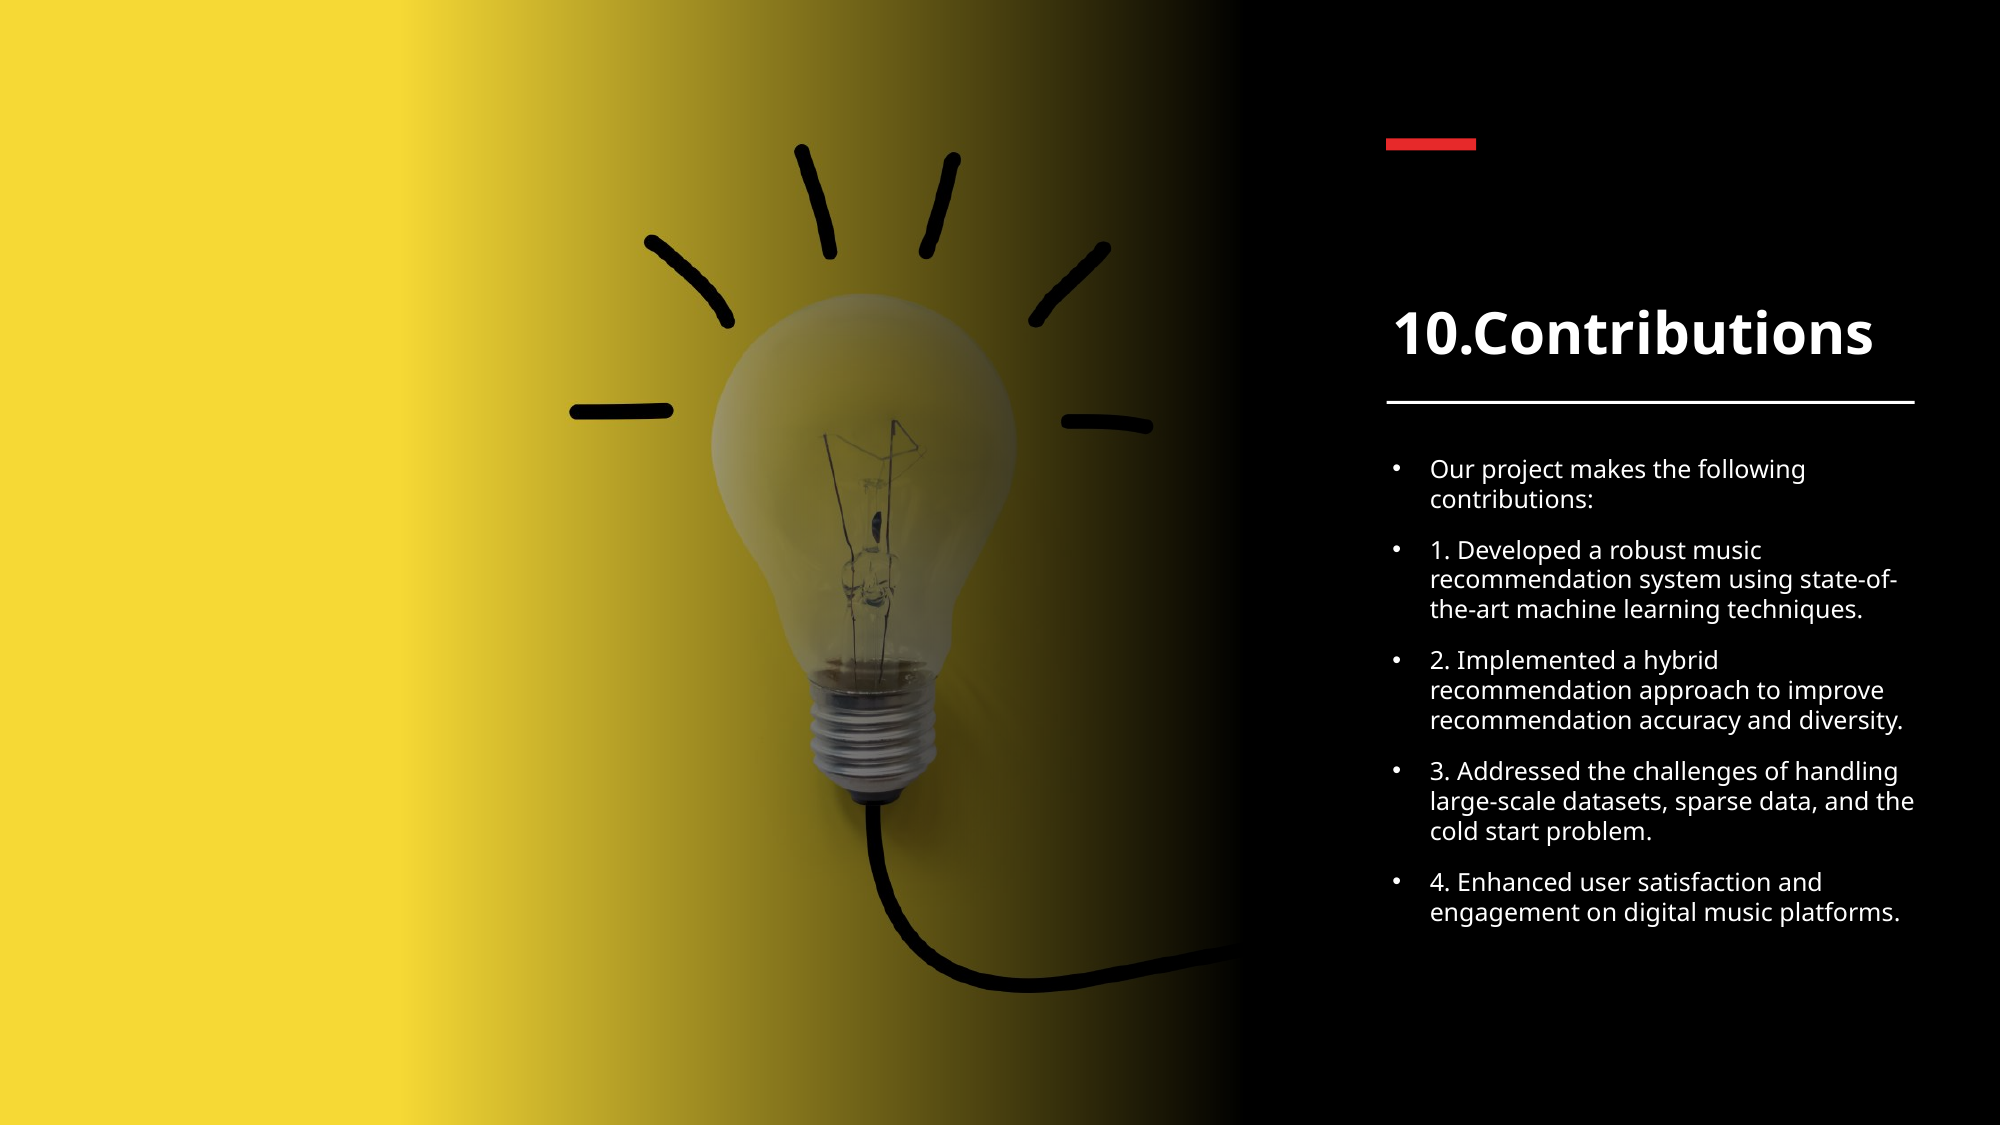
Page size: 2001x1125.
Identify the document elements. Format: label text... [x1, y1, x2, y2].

text_box [1422, 137, 1477, 151]
picture [0, 0, 1422, 1125]
list Our project makes the following contributions: 1. Developed a robust music recommendation system using state-of-the-art machine learning techniques. 2. Implemented a hybrid recommendation approach to improve recommendation accuracy and diversity. 3. Addressed the challenges of handling large-scale datasets, sparse data, and the cold start problem. 4. Enhanced user satisfaction and engagement on digital music platforms. [1422, 445, 1942, 972]
text_box [1422, 400, 1916, 405]
title 10.Contributions [1422, 190, 1942, 375]
text_box [1422, 0, 2000, 1125]
